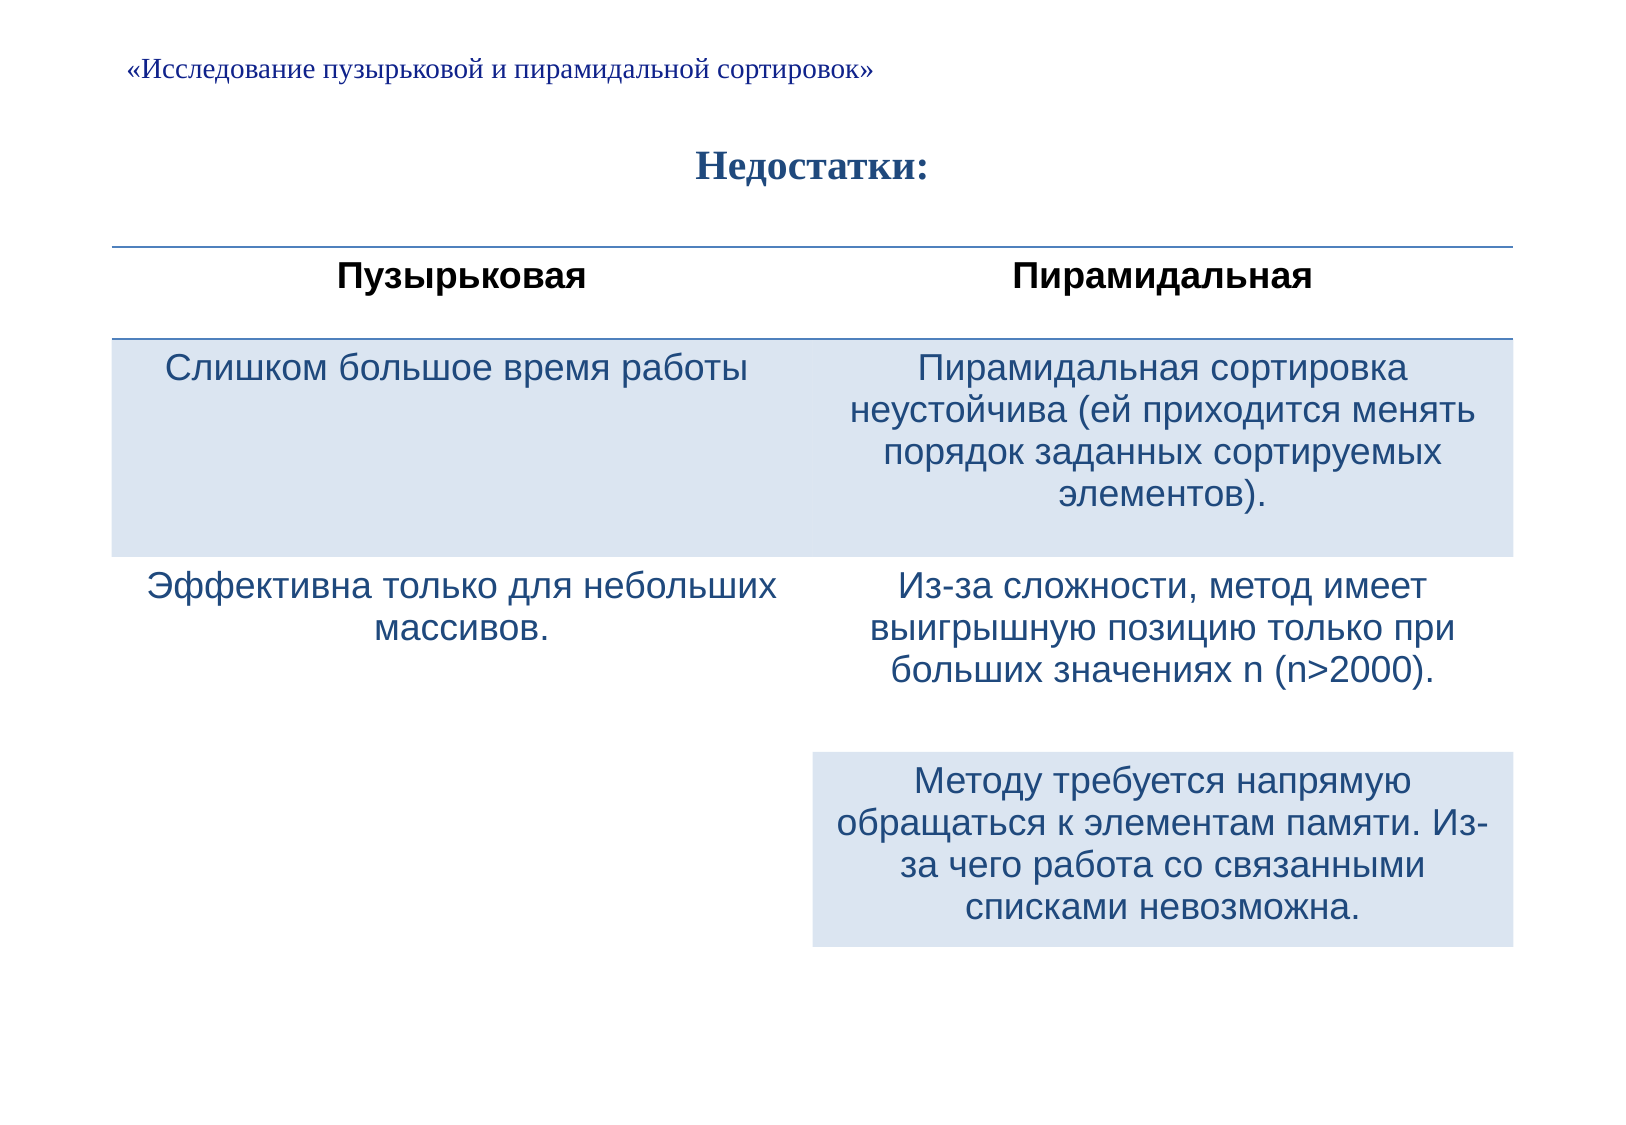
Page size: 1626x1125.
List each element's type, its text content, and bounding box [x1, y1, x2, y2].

table_cell Эффективна только для небольших массивов. [112, 557, 813, 947]
table_cell Из-за сложности, метод имеет выигрышную позицию только при больших значениях n (n>2000). [813, 557, 1513, 752]
table_cell Пирамидальная сортировка неустойчива (ей приходится менять порядок заданных сортируемых элементов). [813, 340, 1513, 557]
subtitle Недостатки: [111, 143, 1514, 796]
table_header Пирамидальная [813, 248, 1513, 338]
table_cell Слишком большое время работы [112, 340, 813, 557]
table_header Пузырьковая [112, 248, 813, 338]
title «Исследование пузырьковой и пирамидальной сортировок» [111, 45, 1514, 94]
table_cell Методу требуется напрямую обращаться к элементам памяти. Из-за чего работа со связанными списками невозможна. [813, 752, 1513, 947]
